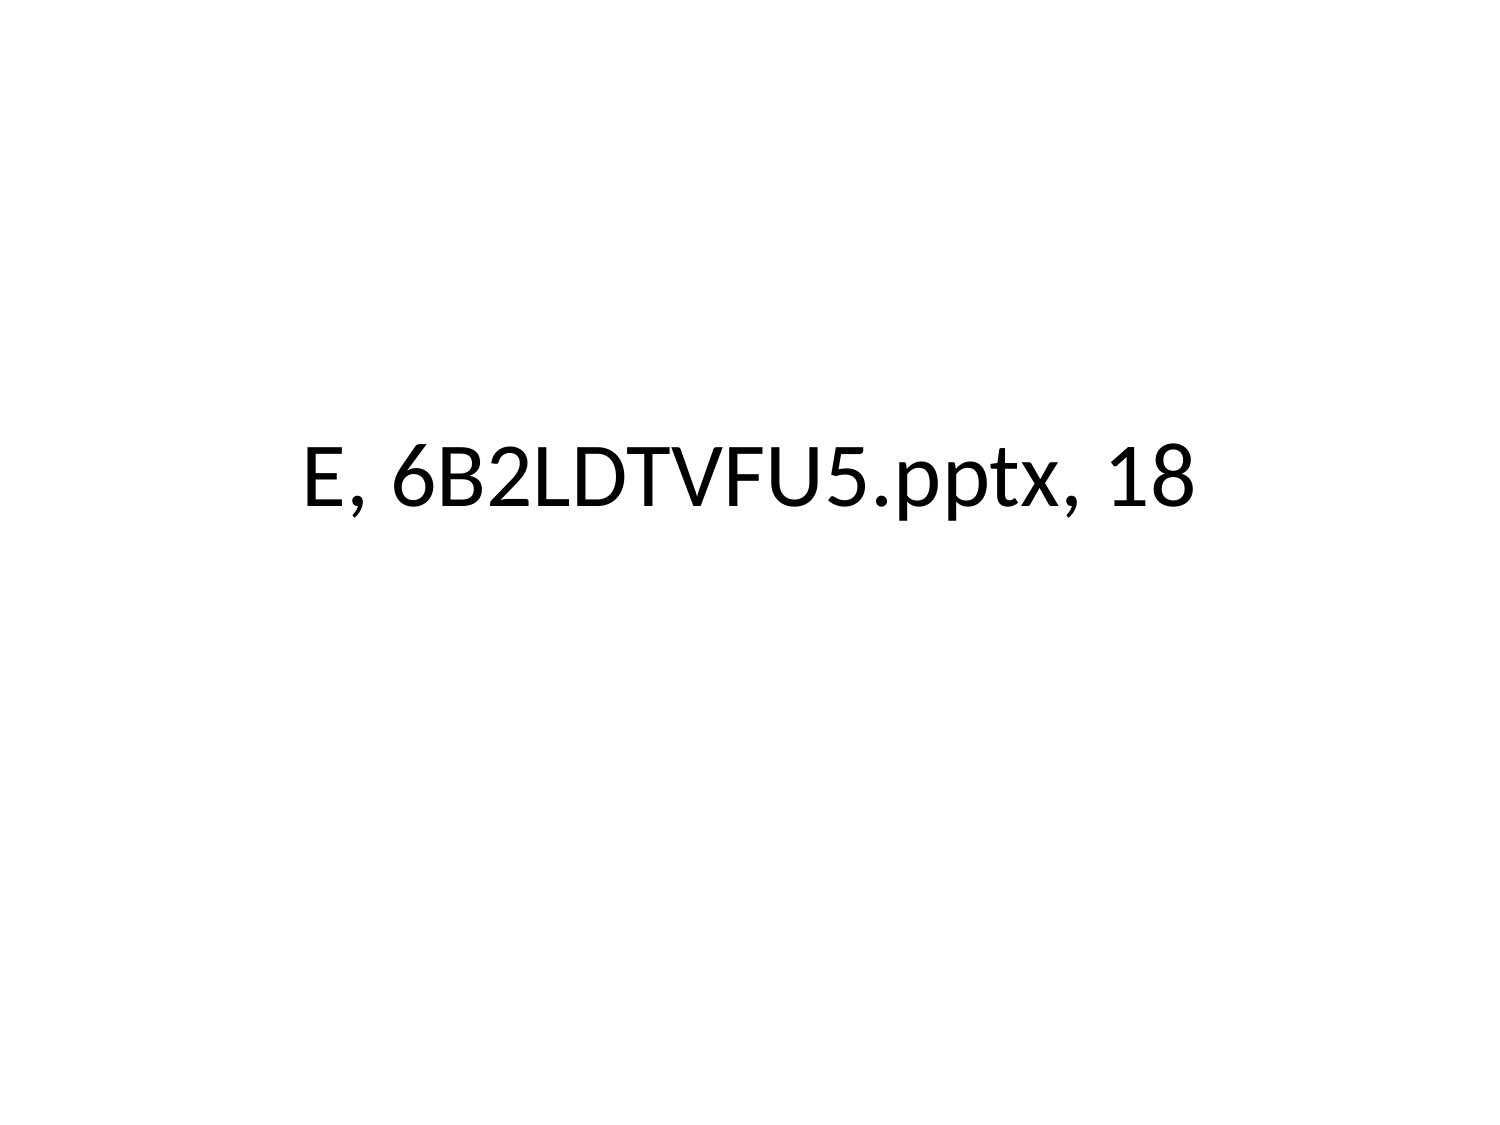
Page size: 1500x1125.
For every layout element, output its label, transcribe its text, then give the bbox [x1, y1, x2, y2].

title E, 6B2LDTVFU5.pptx, 18 [112, 349, 1388, 591]
